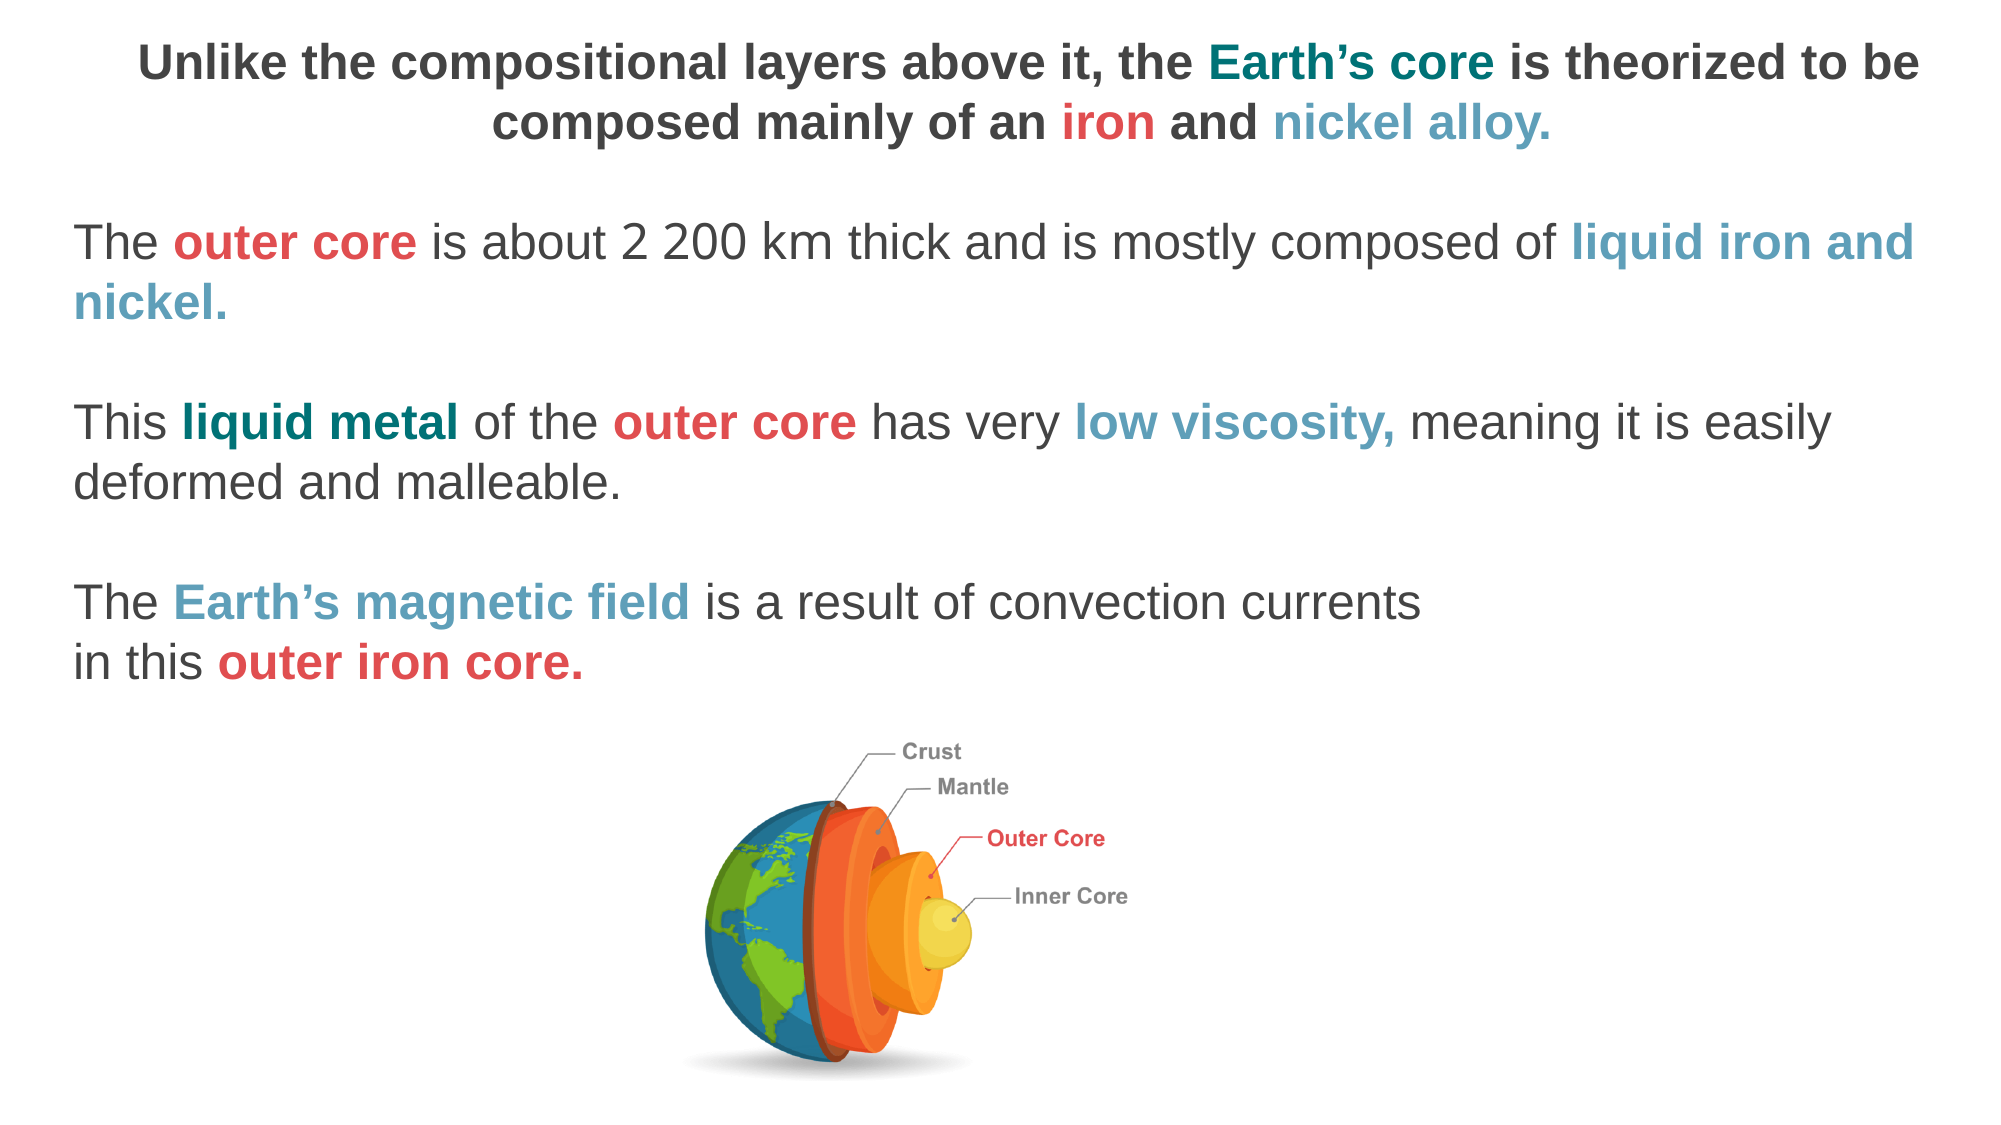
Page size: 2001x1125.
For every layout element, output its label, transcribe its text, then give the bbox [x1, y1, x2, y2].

text_box Unlike the compositional layers above it, the Earth’s core is theorized to be composed mainly of an iron and nickel alloy. The outer core is about 2 200 km thick and is mostly composed of liquid iron and nickel. This liquid metal of the outer core has very low viscosity, meaning it is easily deformed and malleable. The Earth’s magnetic field is a result of convection currents in this outer iron core. [58, 22, 2000, 698]
picture [637, 676, 1128, 1098]
